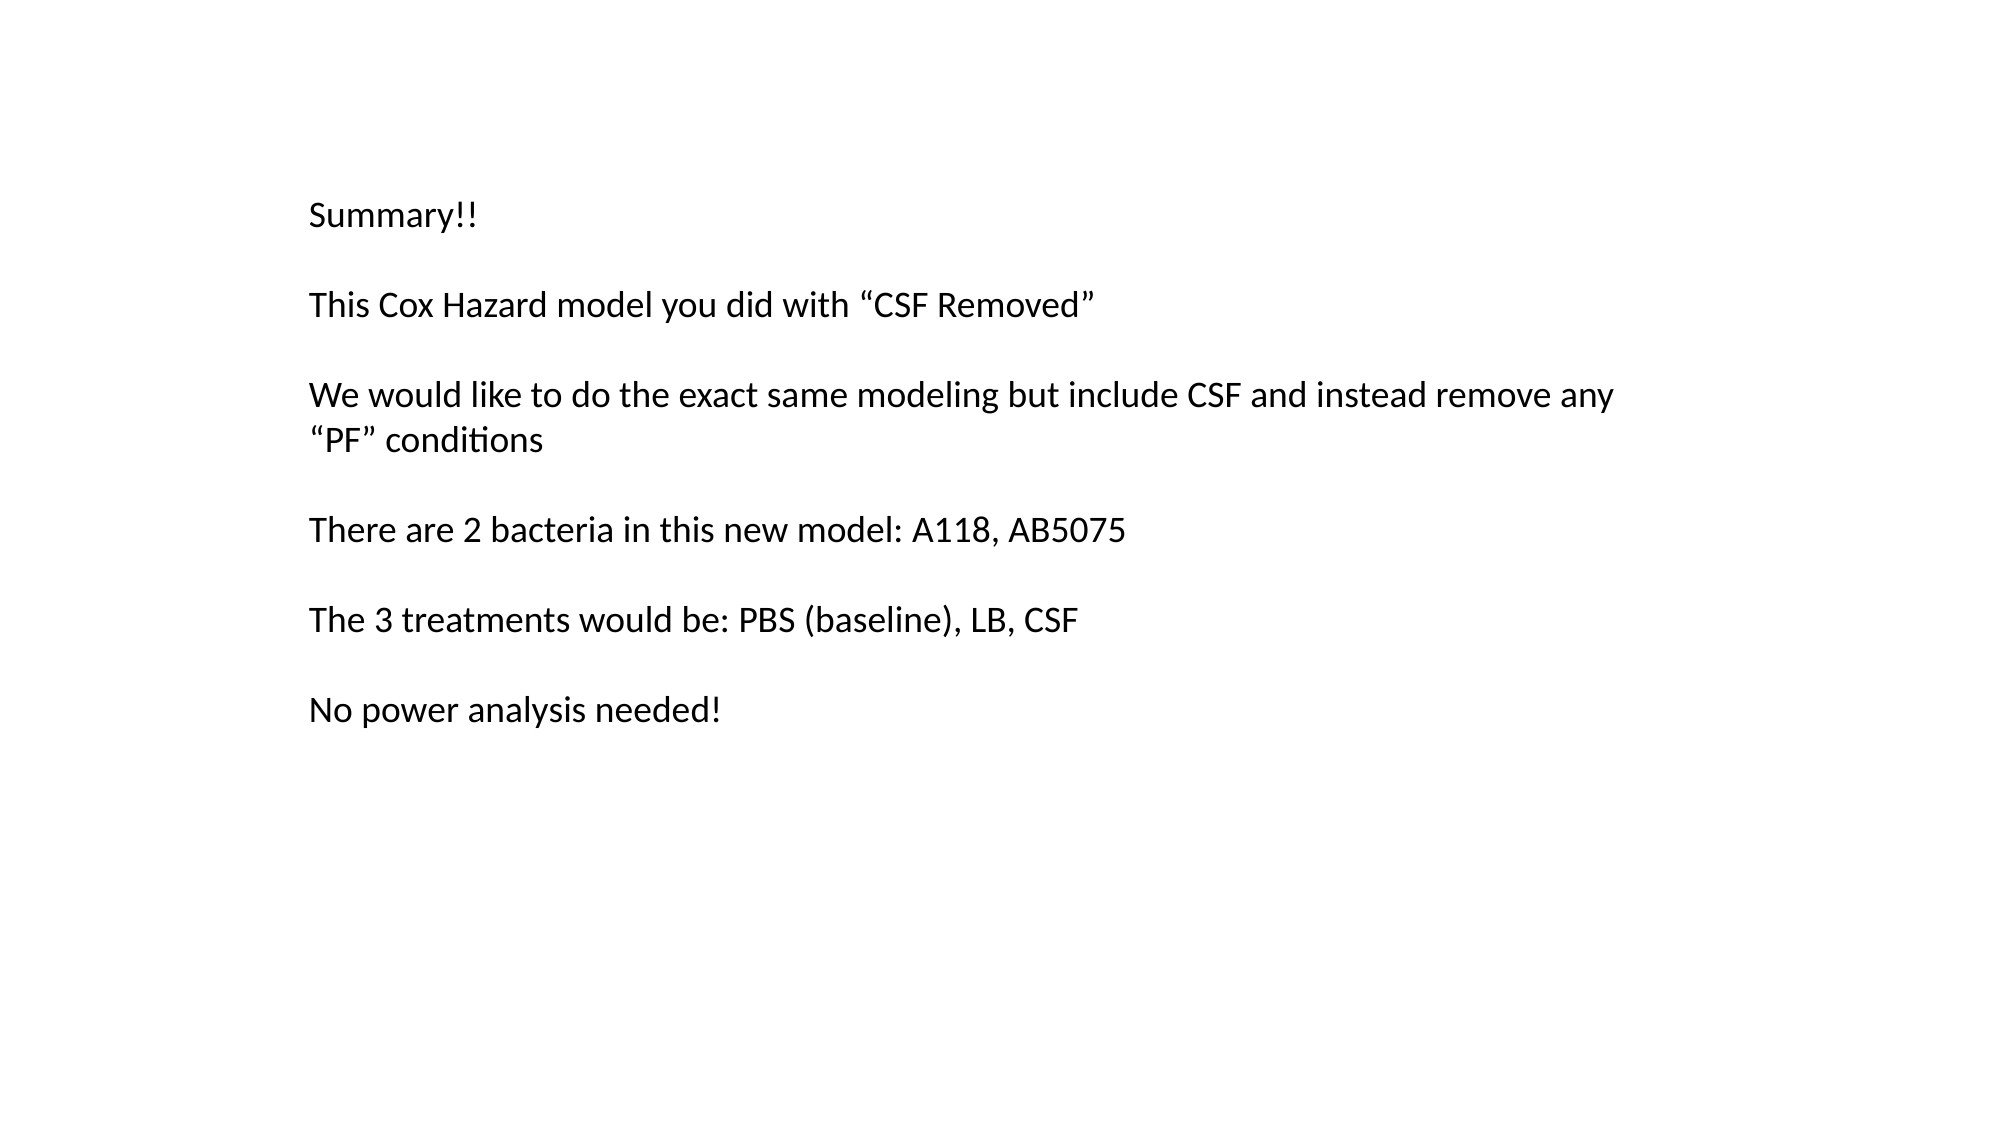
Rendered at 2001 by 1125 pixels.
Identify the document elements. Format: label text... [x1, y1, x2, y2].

text_box Summary!! This Cox Hazard model you did with “CSF Removed” We would like to do the exact same modeling but include CSF and instead remove any “PF” conditions There are 2 bacteria in this new model: A118, AB5075 The 3 treatments would be: PBS (baseline), LB, CSF No power analysis needed! [294, 182, 1675, 828]
